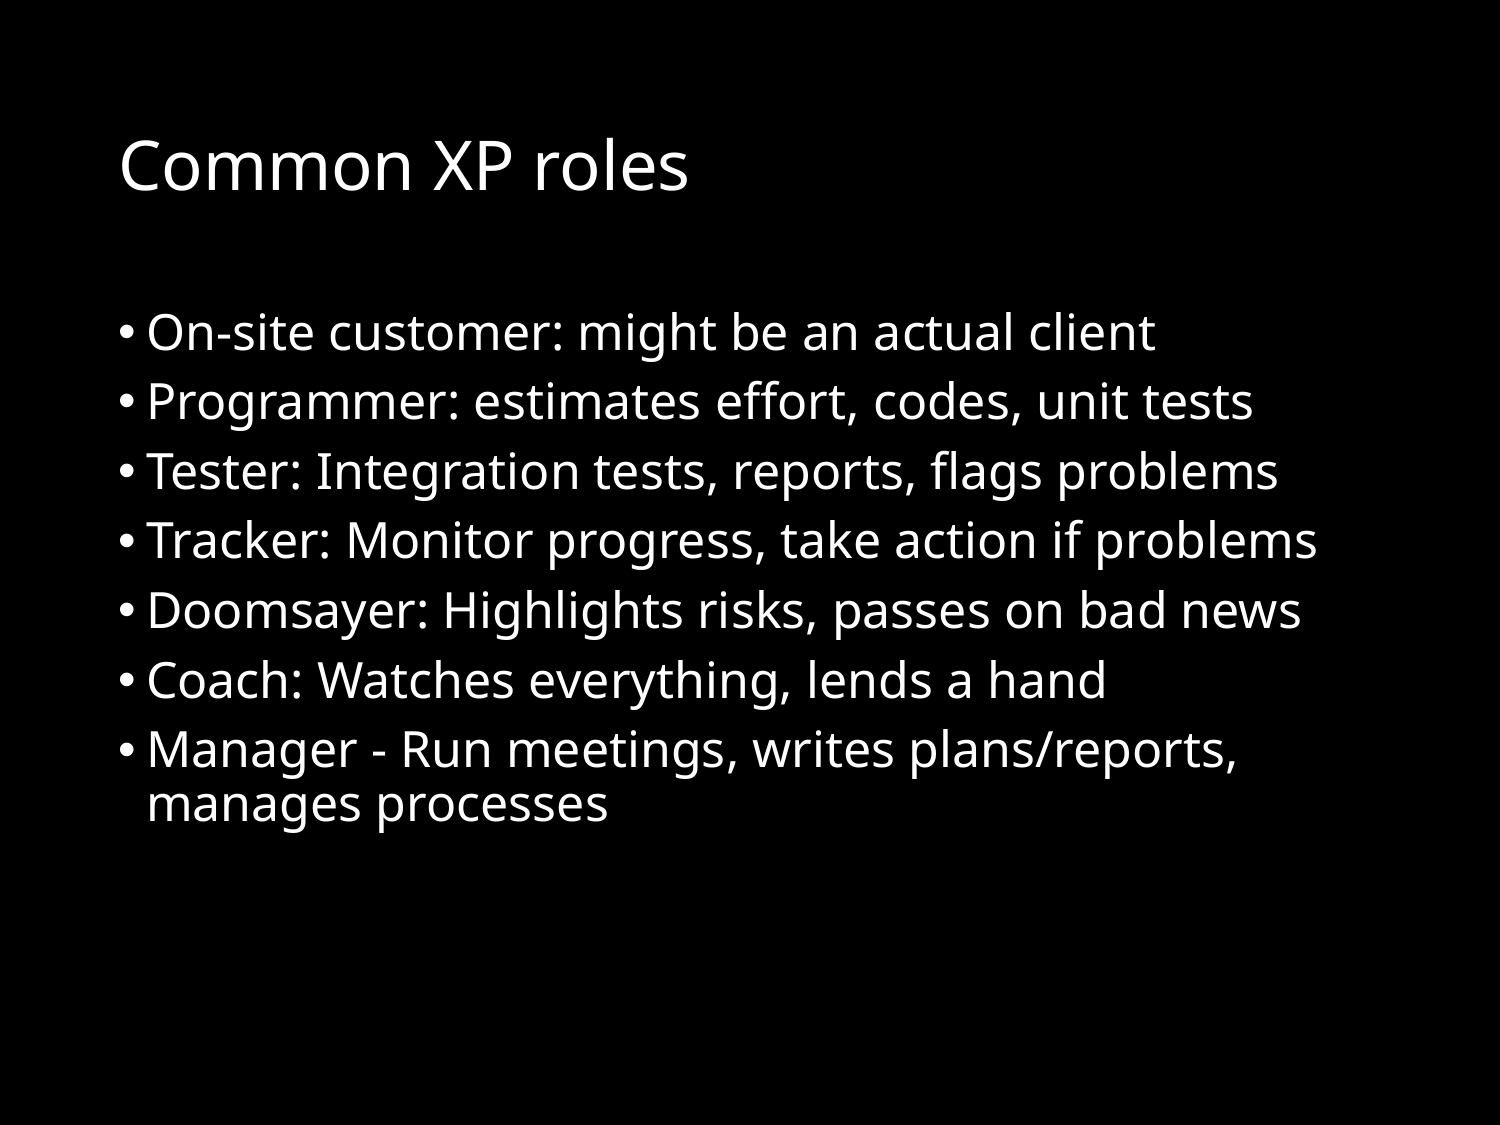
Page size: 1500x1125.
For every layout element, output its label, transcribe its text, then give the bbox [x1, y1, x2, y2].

title Common XP roles [103, 59, 1397, 278]
list On-site customer: might be an actual client Programmer: estimates effort, codes, unit tests Tester: Integration tests, reports, flags problems Tracker: Monitor progress, take action if problems Doomsayer: Highlights risks, passes on bad news Coach: Watches everything, lends a hand Manager - Run meetings, writes plans/reports, manages processes [103, 299, 1397, 1014]
